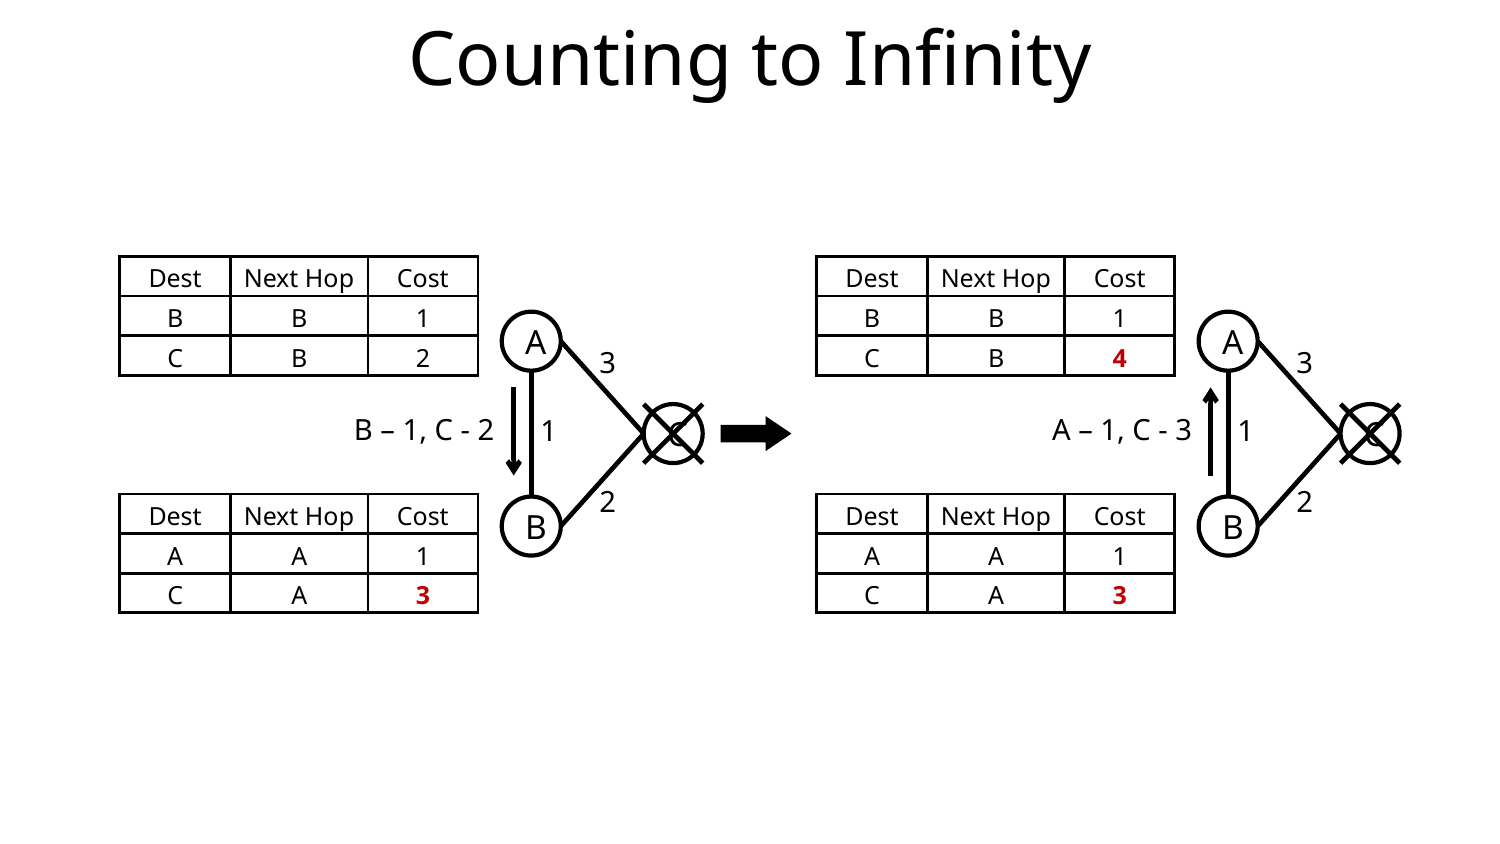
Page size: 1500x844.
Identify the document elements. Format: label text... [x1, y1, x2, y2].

table_header Cost [1066, 258, 1173, 295]
text_box A [499, 309, 563, 373]
table_cell A [929, 575, 1063, 611]
table_header Next Hop [929, 258, 1063, 295]
table_cell 1 [1066, 535, 1173, 572]
table_header Next Hop [232, 258, 367, 295]
table_header Cost [1066, 495, 1173, 532]
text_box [1257, 340, 1341, 433]
table_header Dest [121, 258, 229, 295]
table_cell B [232, 337, 367, 374]
text_box 1 [535, 404, 555, 455]
table_header Next Hop [232, 495, 367, 532]
text_box B – 1, C - 2 [339, 404, 509, 454]
table_header Cost [369, 258, 477, 295]
table_cell B [929, 337, 1063, 374]
text_box A [1196, 309, 1260, 373]
table_cell A [929, 535, 1063, 572]
table_cell 1 [369, 297, 477, 334]
text_box A – 1, C - 3 [1037, 404, 1206, 454]
table_cell 3 [369, 575, 477, 611]
text_box B [1196, 494, 1259, 558]
table_cell C [818, 575, 926, 611]
table_cell C [121, 337, 229, 374]
table_cell C [818, 337, 926, 374]
text_box 1 [1232, 404, 1252, 455]
table_cell 1 [369, 535, 477, 572]
title Counting to Infinity [75, 0, 1425, 115]
text_box B [499, 494, 562, 558]
table_cell C [121, 575, 229, 611]
table_cell B [232, 297, 367, 334]
text_box [718, 414, 794, 453]
table_header Dest [818, 258, 926, 295]
table_cell A [232, 575, 367, 611]
table_header Dest [121, 495, 229, 532]
table_cell B [818, 297, 926, 334]
table_cell 2 [369, 337, 477, 374]
table_cell 4 [1066, 337, 1173, 374]
table_cell A [121, 535, 229, 572]
table_cell 1 [1066, 297, 1173, 334]
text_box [1340, 403, 1400, 464]
table_header Dest [818, 495, 926, 532]
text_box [560, 340, 644, 433]
table_header Cost [369, 495, 477, 532]
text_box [1257, 433, 1341, 527]
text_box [560, 433, 644, 527]
table_cell 3 [1066, 575, 1173, 611]
table_cell A [818, 535, 926, 572]
table_header Next Hop [929, 495, 1063, 532]
table_cell B [121, 297, 229, 334]
table_cell B [929, 297, 1063, 334]
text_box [643, 403, 703, 464]
table_cell A [232, 535, 367, 572]
